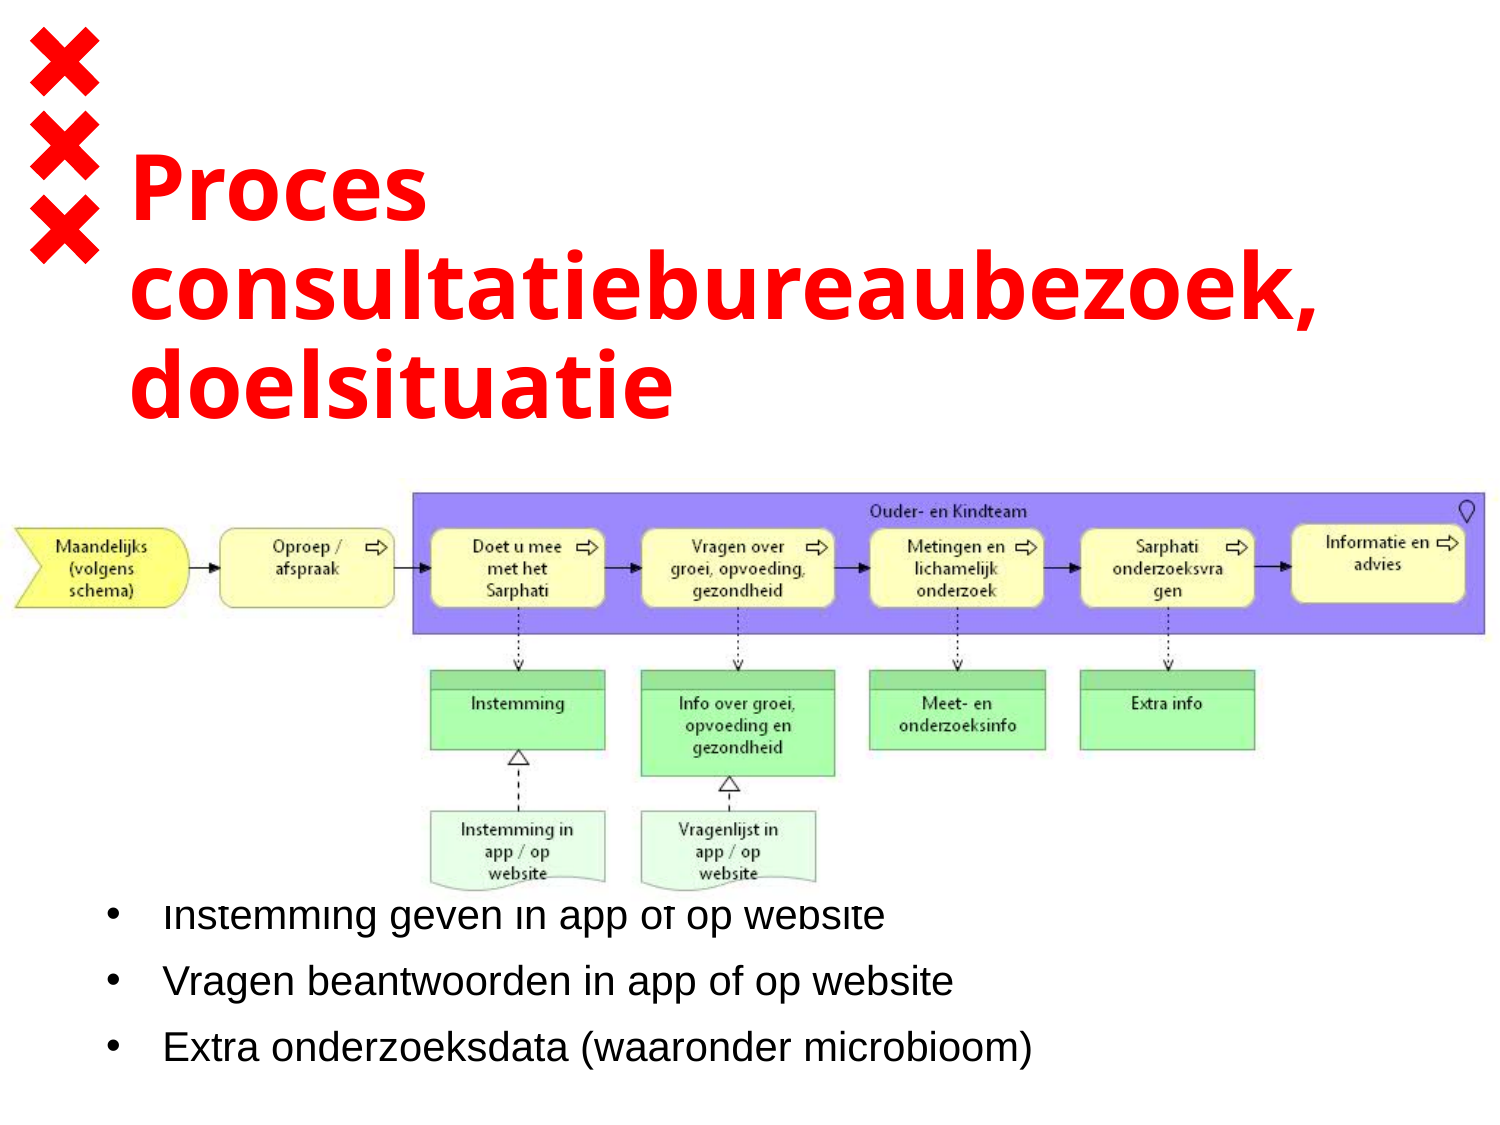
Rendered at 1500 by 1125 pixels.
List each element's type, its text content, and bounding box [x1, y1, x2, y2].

subtitle Instemming geven in app of op website Vragen beantwoorden in app of op website Extra onderzoeksdata (waaronder microbioom) [106, 914, 1396, 1069]
picture [0, 478, 1500, 906]
title Proces consultatiebureaubezoek, doelsituatie [128, 195, 1375, 384]
